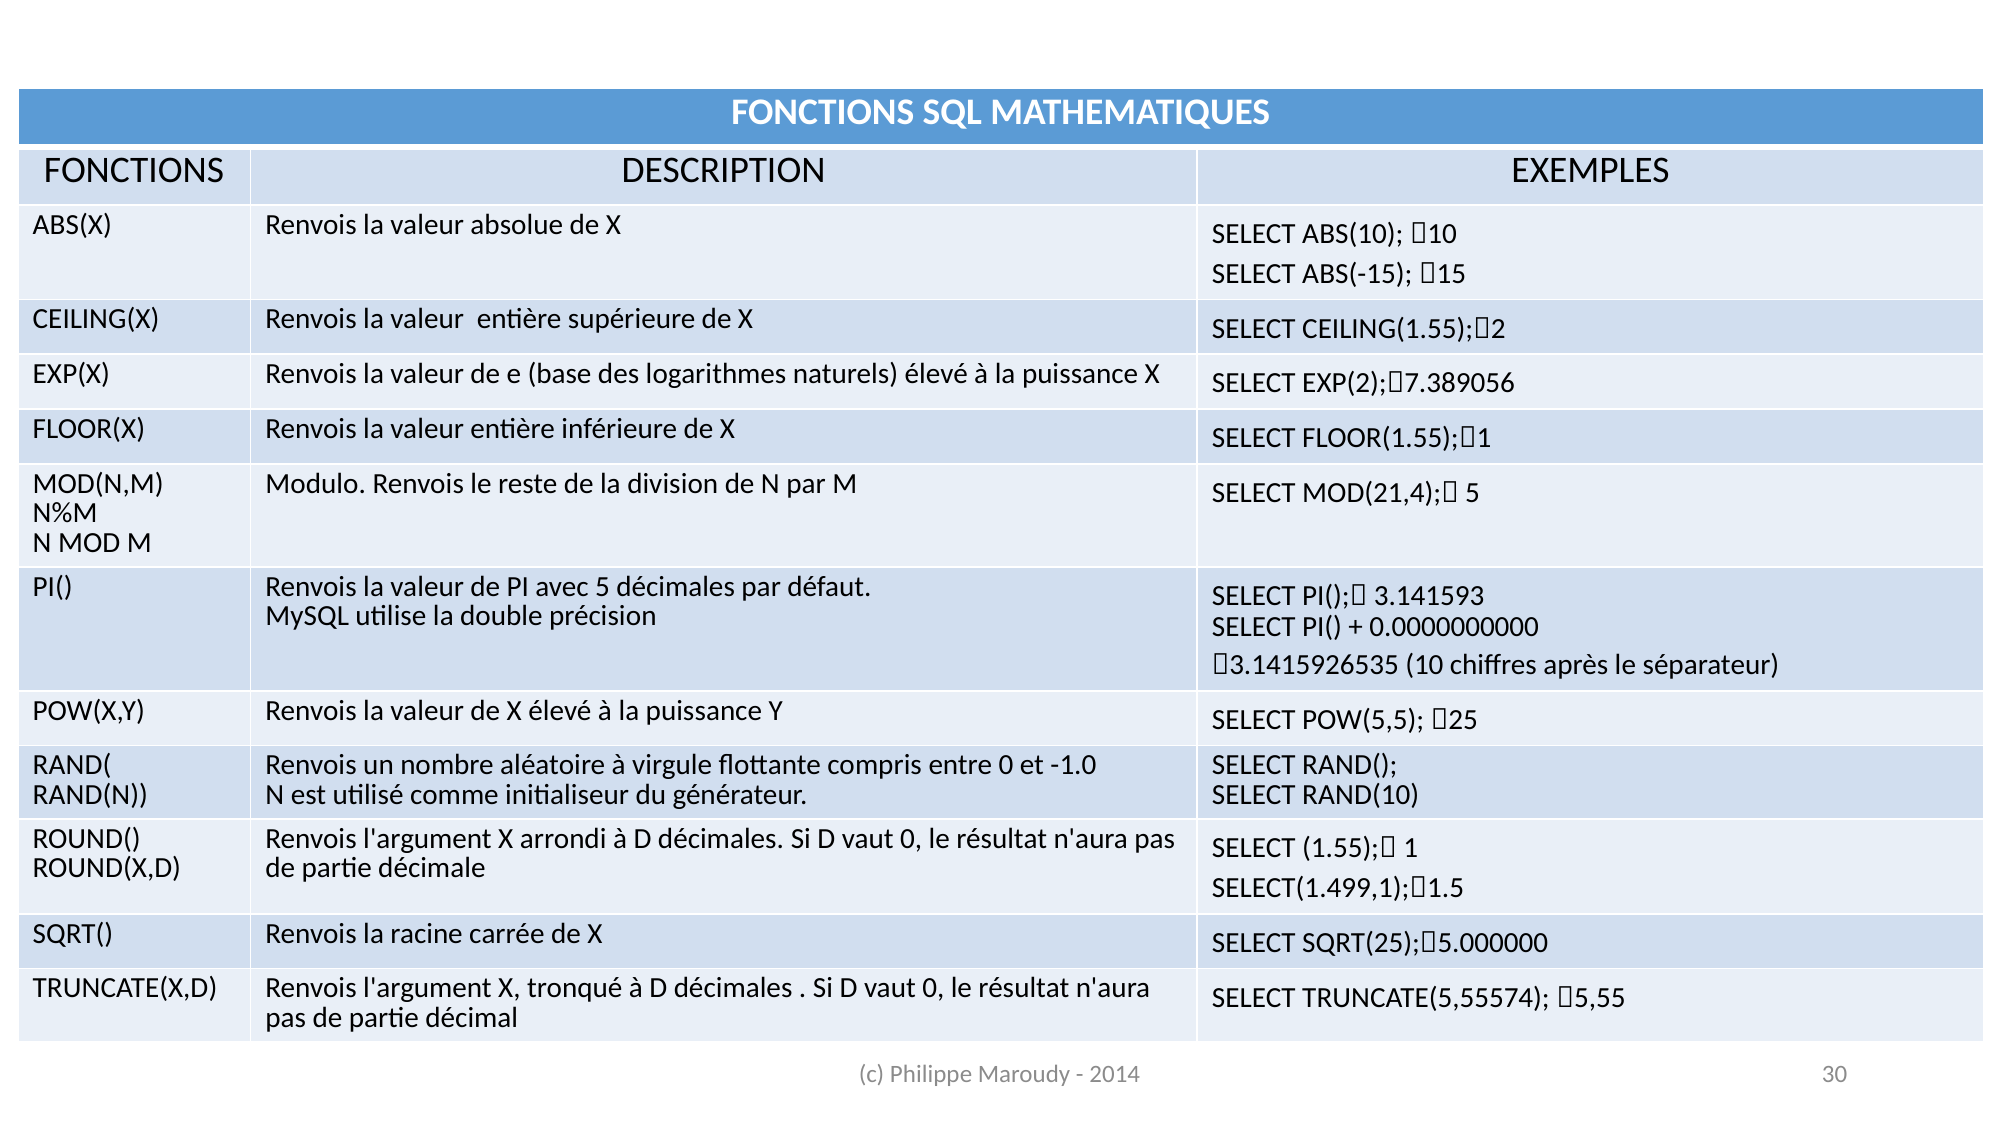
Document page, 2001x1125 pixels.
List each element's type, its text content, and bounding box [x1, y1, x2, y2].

table_cell FLOOR(X) [19, 410, 250, 463]
table_header FONCTIONS SQL MATHEMATIQUES [19, 89, 1983, 144]
table_cell SELECT MOD(21,4); 5 [1198, 465, 1983, 566]
table_cell EXP(X) [19, 355, 250, 408]
table_cell MOD(N,M) N%M N MOD M [19, 465, 250, 566]
table_cell SELECT POW(5,5); 25 [1198, 692, 1983, 745]
table_cell SELECT TRUNCATE(5,55574); 5,55 [1198, 969, 1983, 1041]
table_cell DESCRIPTION [251, 150, 1196, 204]
table_cell SELECT CEILING(1.55);2 [1198, 300, 1983, 353]
table_cell SELECT ABS(10); 10 SELECT ABS(-15); 15 [1198, 206, 1983, 299]
table_cell Renvois l'argument X arrondi à D décimales. Si D vaut 0, le résultat n'aura pas de partie décimale [251, 820, 1196, 913]
table_cell ROUND() ROUND(X,D) [19, 820, 250, 913]
table_cell Renvois l'argument X, tronqué à D décimales . Si D vaut 0, le résultat n'aura pas de partie décimal [251, 969, 1196, 1041]
table_cell Renvois la valeur entière inférieure de X [251, 410, 1196, 463]
table_cell FONCTIONS [19, 150, 250, 204]
table_cell PI() [19, 568, 250, 690]
table_cell Renvois la valeur de e (base des logarithmes naturels) élevé à la puissance X [251, 355, 1196, 408]
table_cell SQRT() [19, 915, 250, 968]
slide_number 30 [1412, 1043, 1863, 1103]
table_cell ABS(X) [19, 206, 250, 299]
table_cell Renvois la valeur entière supérieure de X [251, 300, 1196, 353]
table_cell CEILING(X) [19, 300, 250, 353]
table_cell RAND( RAND(N)) [19, 746, 250, 818]
table_cell SELECT FLOOR(1.55);1 [1198, 410, 1983, 463]
table_cell TRUNCATE(X,D) [19, 969, 250, 1041]
table_cell SELECT PI(); 3.141593 SELECT PI() + 0.0000000000 3.1415926535 (10 chiffres après le séparateur) [1198, 568, 1983, 690]
table_cell POW(X,Y) [19, 692, 250, 745]
footer (c) Philippe Maroudy - 2014 [662, 1043, 1338, 1103]
table_cell Renvois la valeur de X élevé à la puissance Y [251, 692, 1196, 745]
table_cell EXEMPLES [1198, 150, 1983, 204]
table_cell Renvois la valeur de PI avec 5 décimales par défaut. MySQL utilise la double précision [251, 568, 1196, 690]
table_cell Renvois la racine carrée de X [251, 915, 1196, 968]
table_cell Renvois un nombre aléatoire à virgule flottante compris entre 0 et -1.0 N est utilisé comme initialiseur du générateur. [251, 746, 1196, 818]
table_cell SELECT EXP(2);7.389056 [1198, 355, 1983, 408]
table_cell SELECT (1.55); 1 SELECT(1.499,1);1.5 [1198, 820, 1983, 913]
table_cell Modulo. Renvois le reste de la division de N par M [251, 465, 1196, 566]
table_cell SELECT SQRT(25);5.000000 [1198, 915, 1983, 968]
table_cell Renvois la valeur absolue de X [251, 206, 1196, 299]
table_cell SELECT RAND(); SELECT RAND(10) [1198, 746, 1983, 818]
